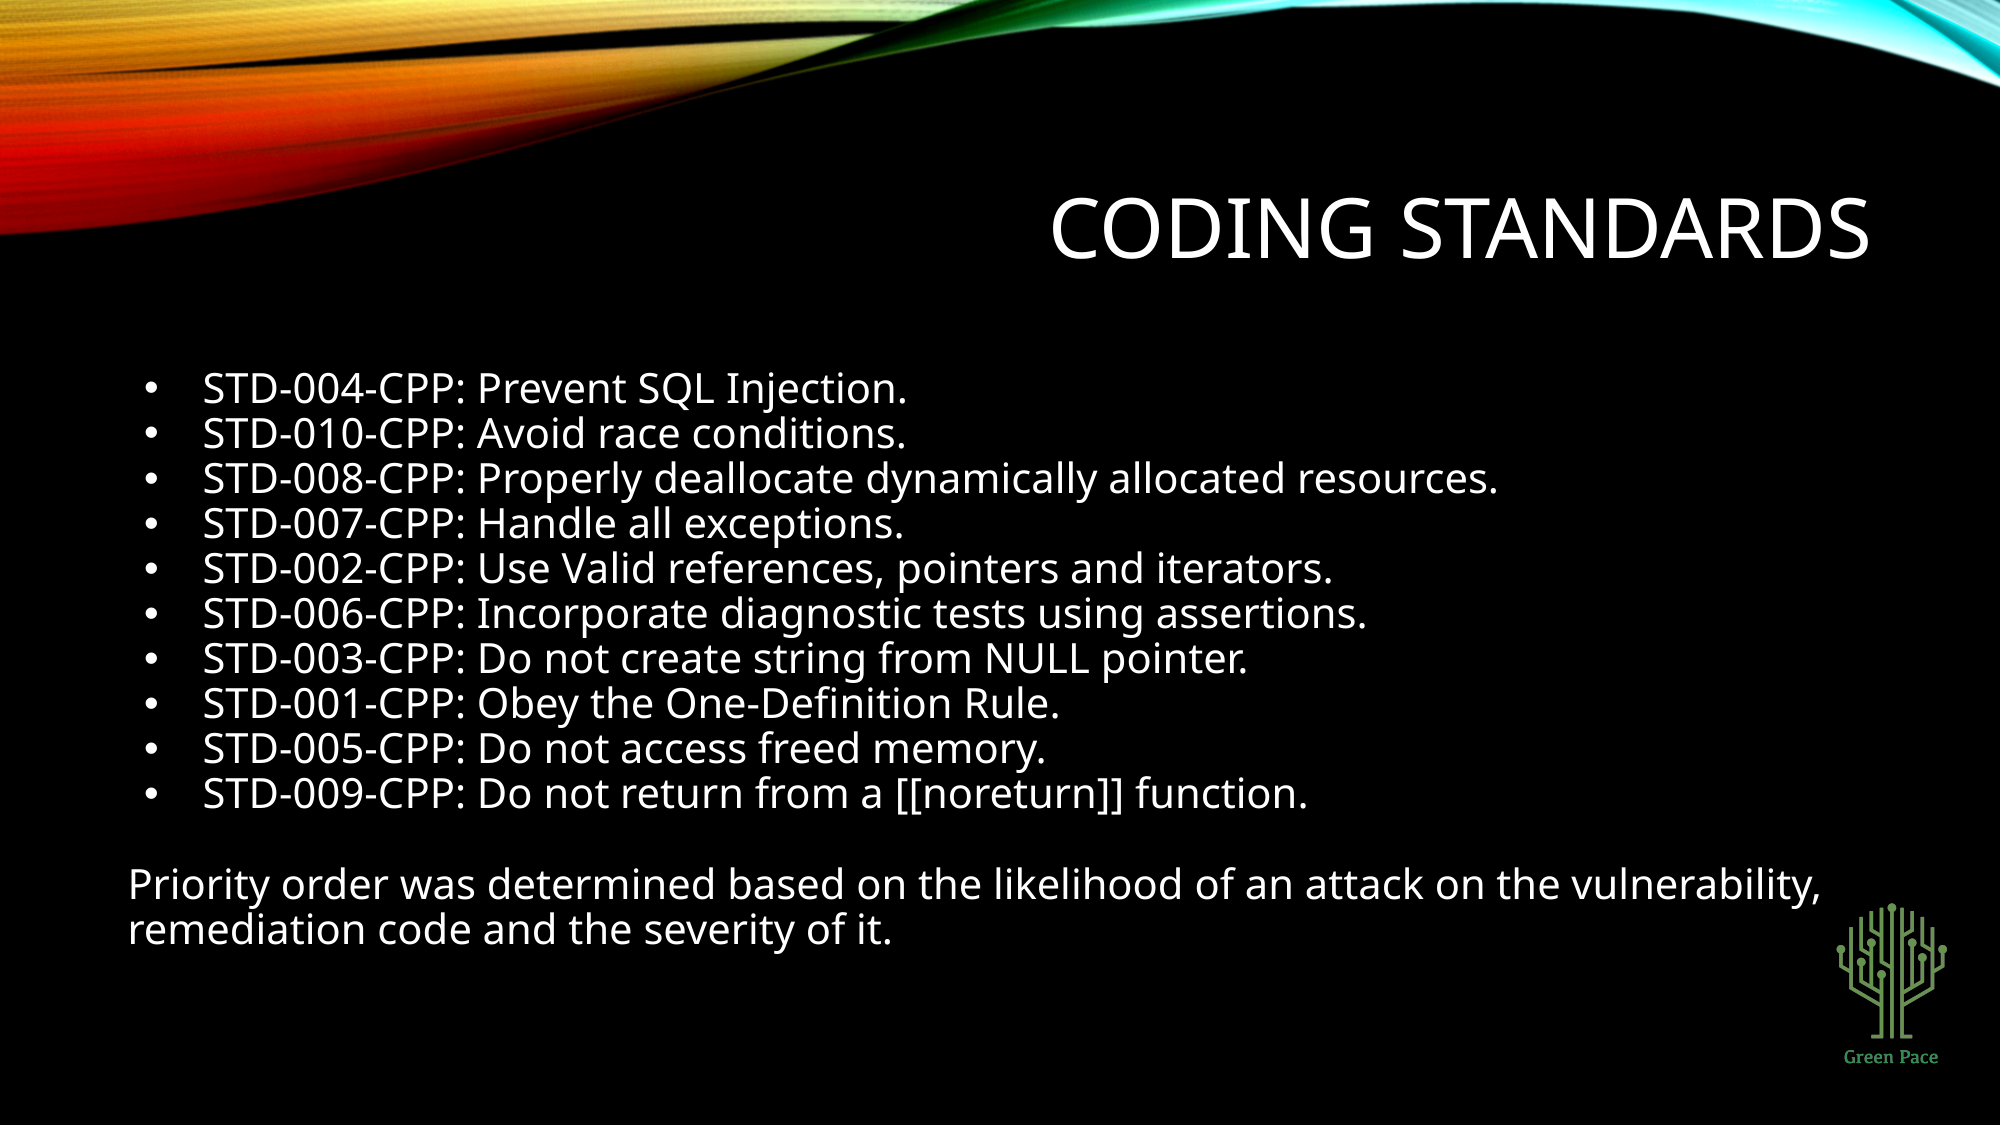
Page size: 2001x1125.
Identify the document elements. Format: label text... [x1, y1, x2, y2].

list STD-004-CPP: Prevent SQL Injection. STD-010-CPP: Avoid race conditions. STD-008-CPP: Properly deallocate dynamically allocated resources. STD-007-CPP: Handle all exceptions. STD-002-CPP: Use Valid references, pointers and iterators. STD-006-CPP: Incorporate diagnostic tests using assertions. STD-003-CPP: Do not create string from NULL pointer. STD-001-CPP: Obey the One-Definition Rule. STD-005-CPP: Do not access freed memory. STD-009-CPP: Do not return from a [[noreturn]] function. Priority order was determined based on the likelihood of an attack on the vulnerability, remediation code and the severity of it. [112, 360, 1888, 1021]
picture [1817, 892, 1964, 1082]
picture [0, 0, 2000, 237]
title CODING STANDARDS [474, 125, 1888, 338]
